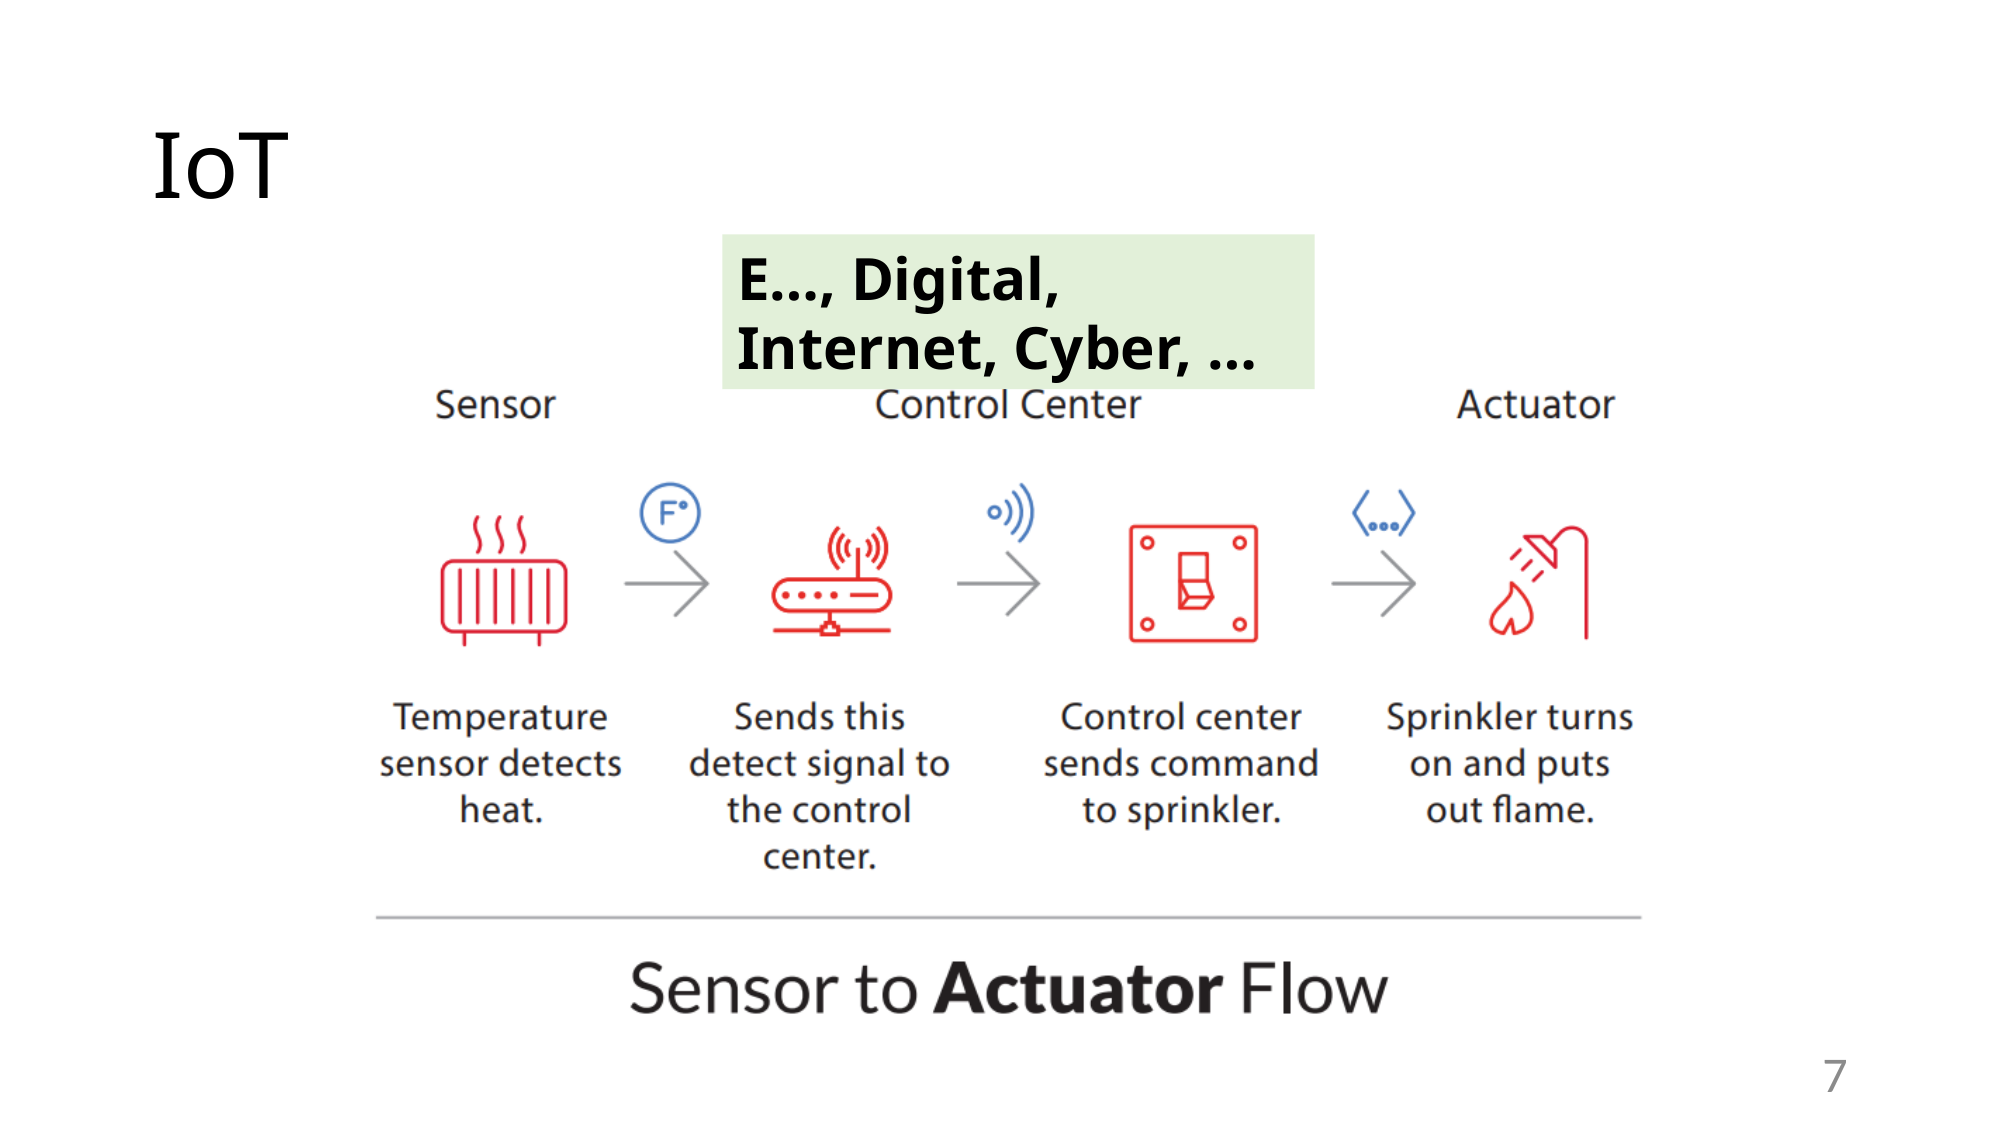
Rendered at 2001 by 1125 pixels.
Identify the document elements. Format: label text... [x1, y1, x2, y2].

slide_number 7 [1412, 1042, 1863, 1103]
title IoT [137, 59, 1863, 278]
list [358, 341, 1679, 1056]
text_box E…, Digital, Internet, Cyber, … [722, 234, 1315, 341]
